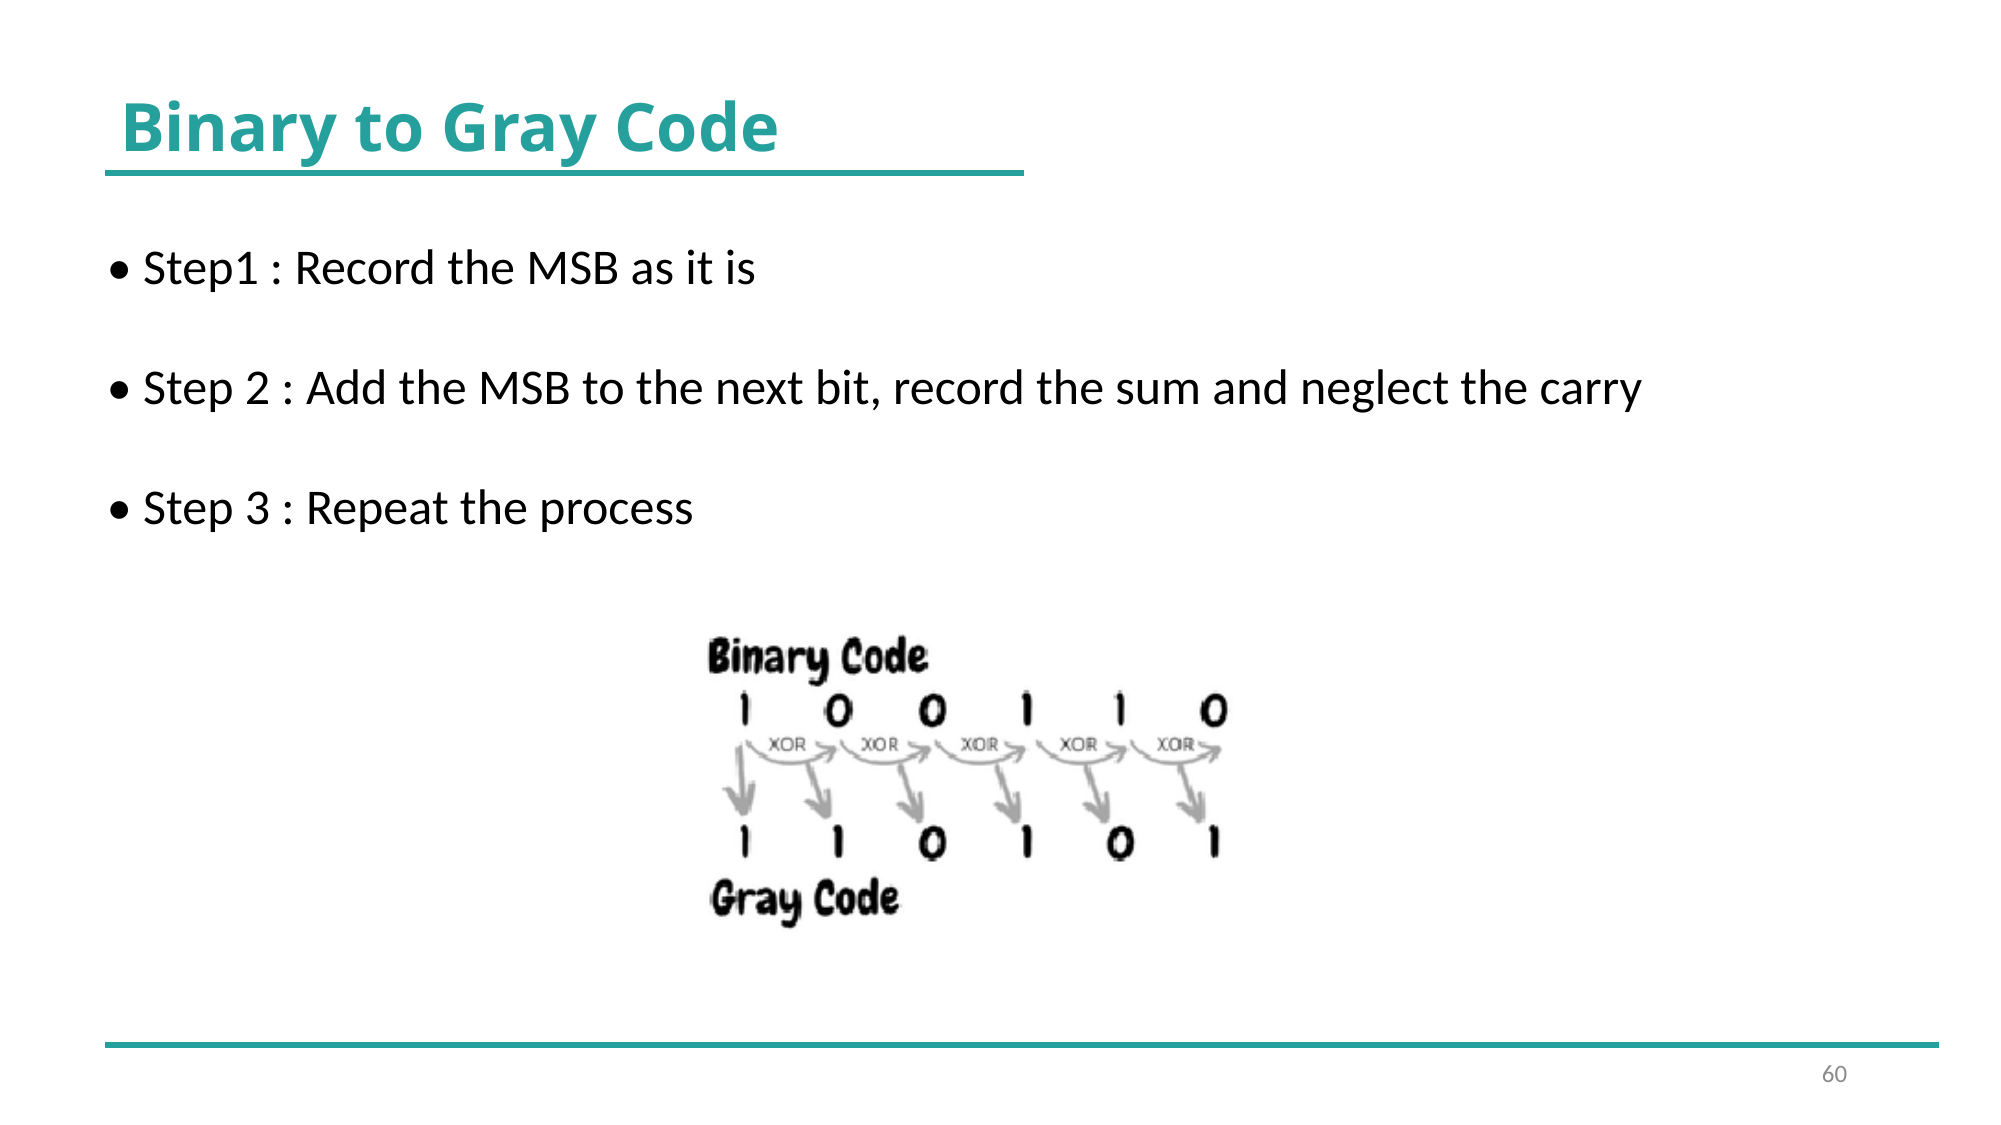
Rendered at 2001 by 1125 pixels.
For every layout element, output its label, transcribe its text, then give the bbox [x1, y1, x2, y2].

slide_number 60 [1412, 1045, 1863, 1103]
text_box • Step1 : Record the MSB as it is • Step 2 : Add the MSB to the next bit, record the sum and neglect the carry • Step 3 : Repeat the process [92, 227, 1940, 542]
picture [585, 602, 1415, 954]
text_box Binary to Gray Code [105, 76, 1235, 172]
